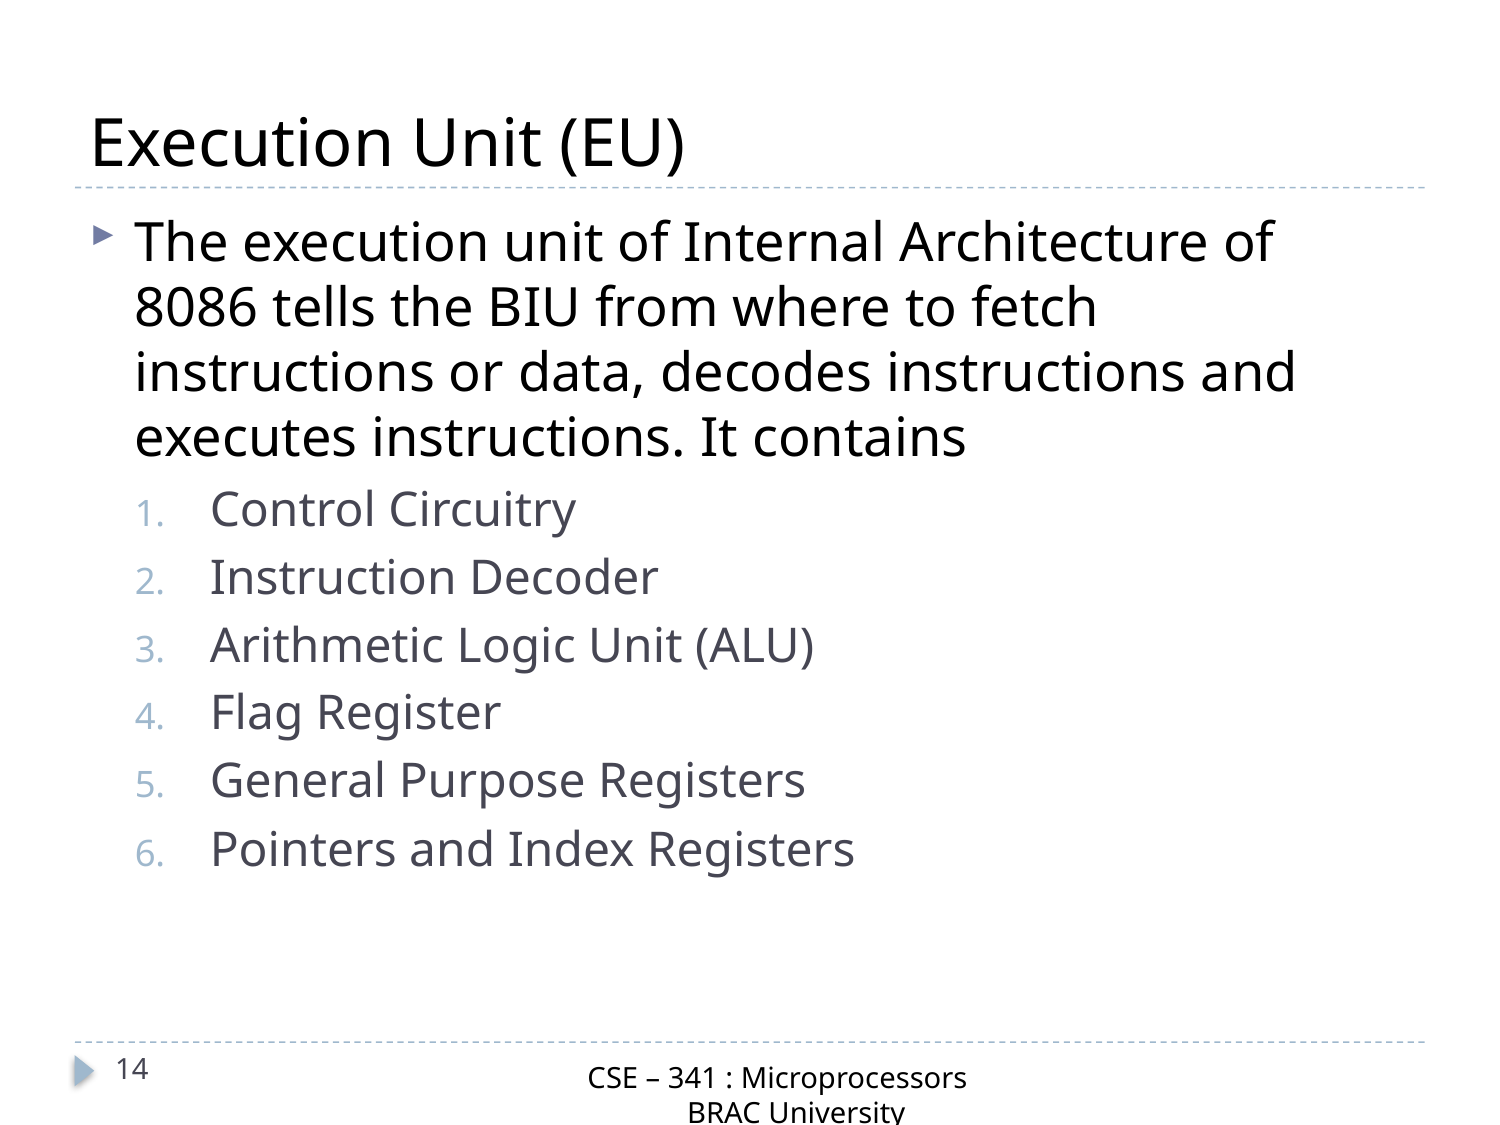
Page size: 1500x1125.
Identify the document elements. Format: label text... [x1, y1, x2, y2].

text_box CSE – 341 : Microprocessors BRAC University [275, 1052, 1288, 1113]
slide_number 14 [100, 1042, 426, 1103]
title Execution Unit (EU) [75, 24, 1425, 188]
list The execution unit of Internal Architecture of 8086 tells the BIU from where to fetch instructions or data, decodes instructions and executes instructions. It contains Control Circuitry Instruction Decoder Arithmetic Logic Unit (ALU) Flag Register General Purpose Registers Pointers and Index Registers [75, 200, 1425, 1010]
